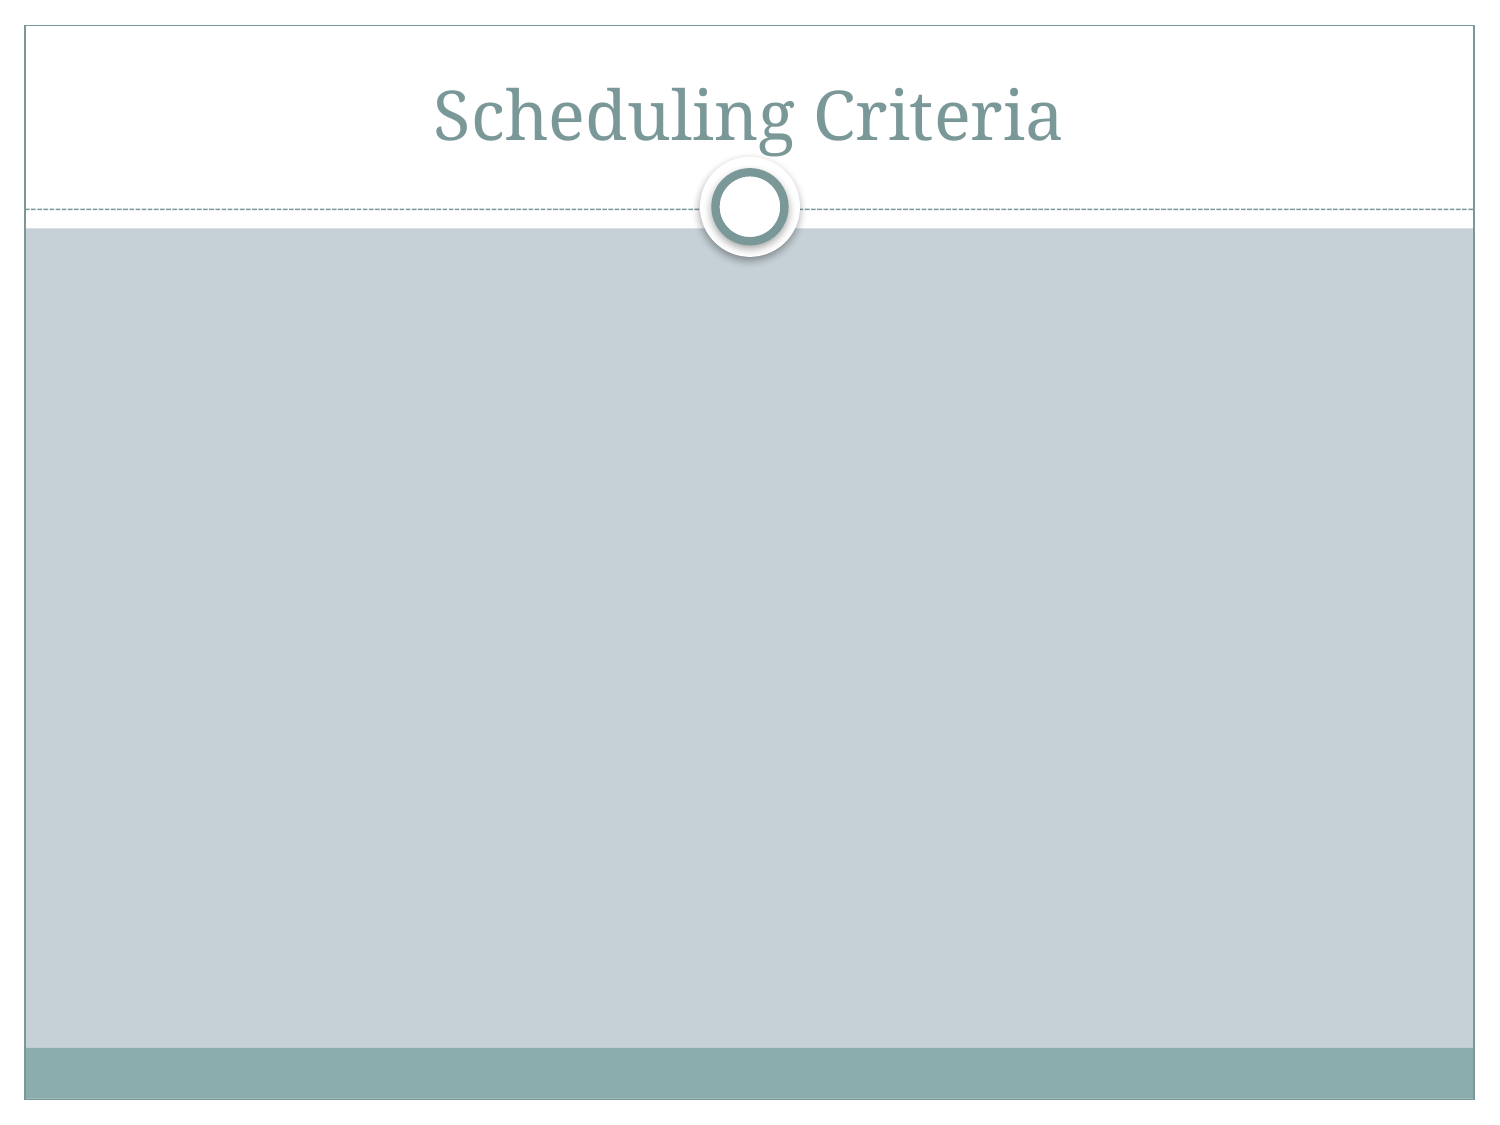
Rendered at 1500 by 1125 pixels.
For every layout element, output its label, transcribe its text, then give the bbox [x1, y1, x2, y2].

title Scheduling Criteria [49, 37, 1450, 162]
